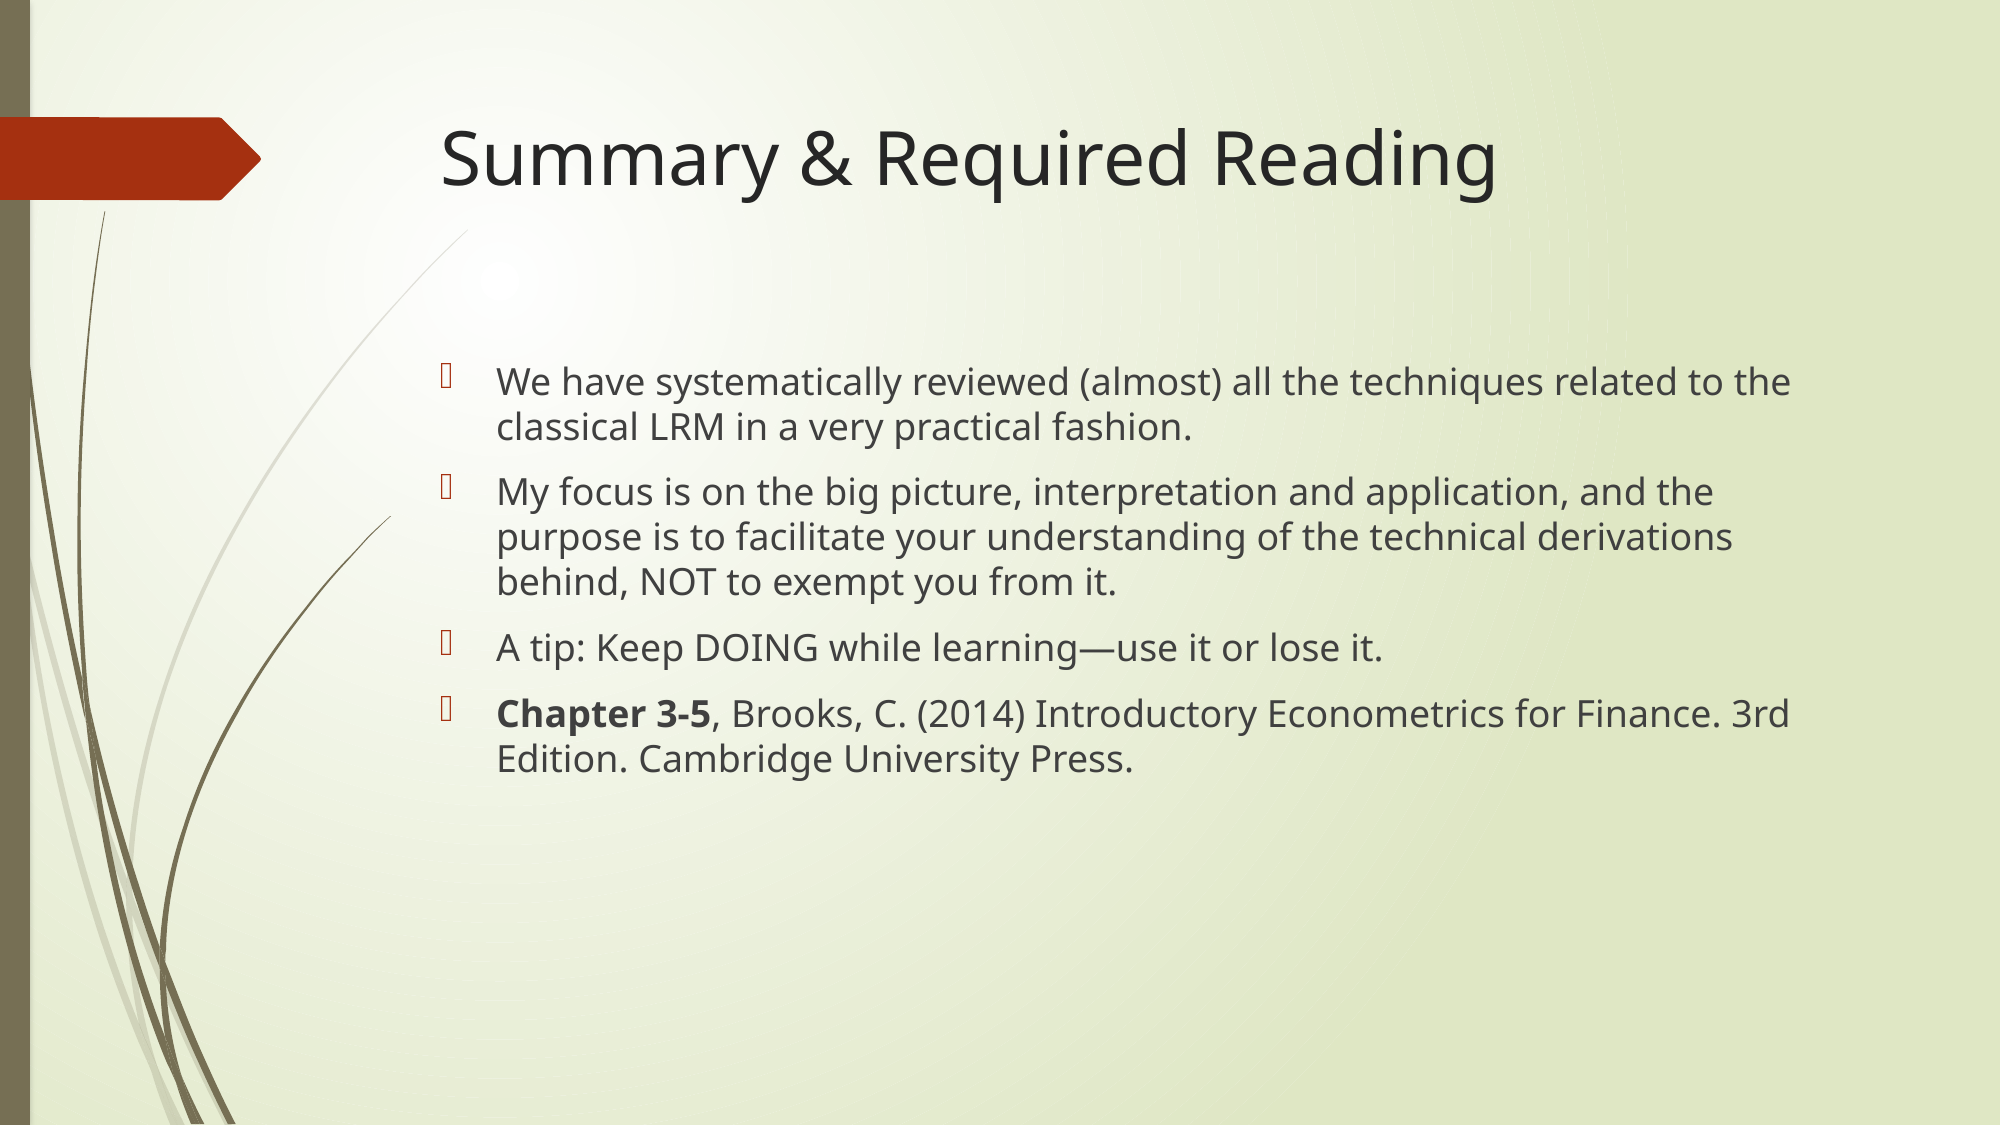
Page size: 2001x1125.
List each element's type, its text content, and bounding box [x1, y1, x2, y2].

list We have systematically reviewed (almost) all the techniques related to the classical LRM in a very practical fashion. My focus is on the big picture, interpretation and application, and the purpose is to facilitate your understanding of the technical derivations behind, NOT to exempt you from it. A tip: Keep DOING while learning—use it or lose it. Chapter 3-5, Brooks, C. (2014) Introductory Econometrics for Finance. 3rd Edition. Cambridge University Press. [424, 350, 1888, 970]
title Summary & Required Reading [425, 102, 1888, 313]
